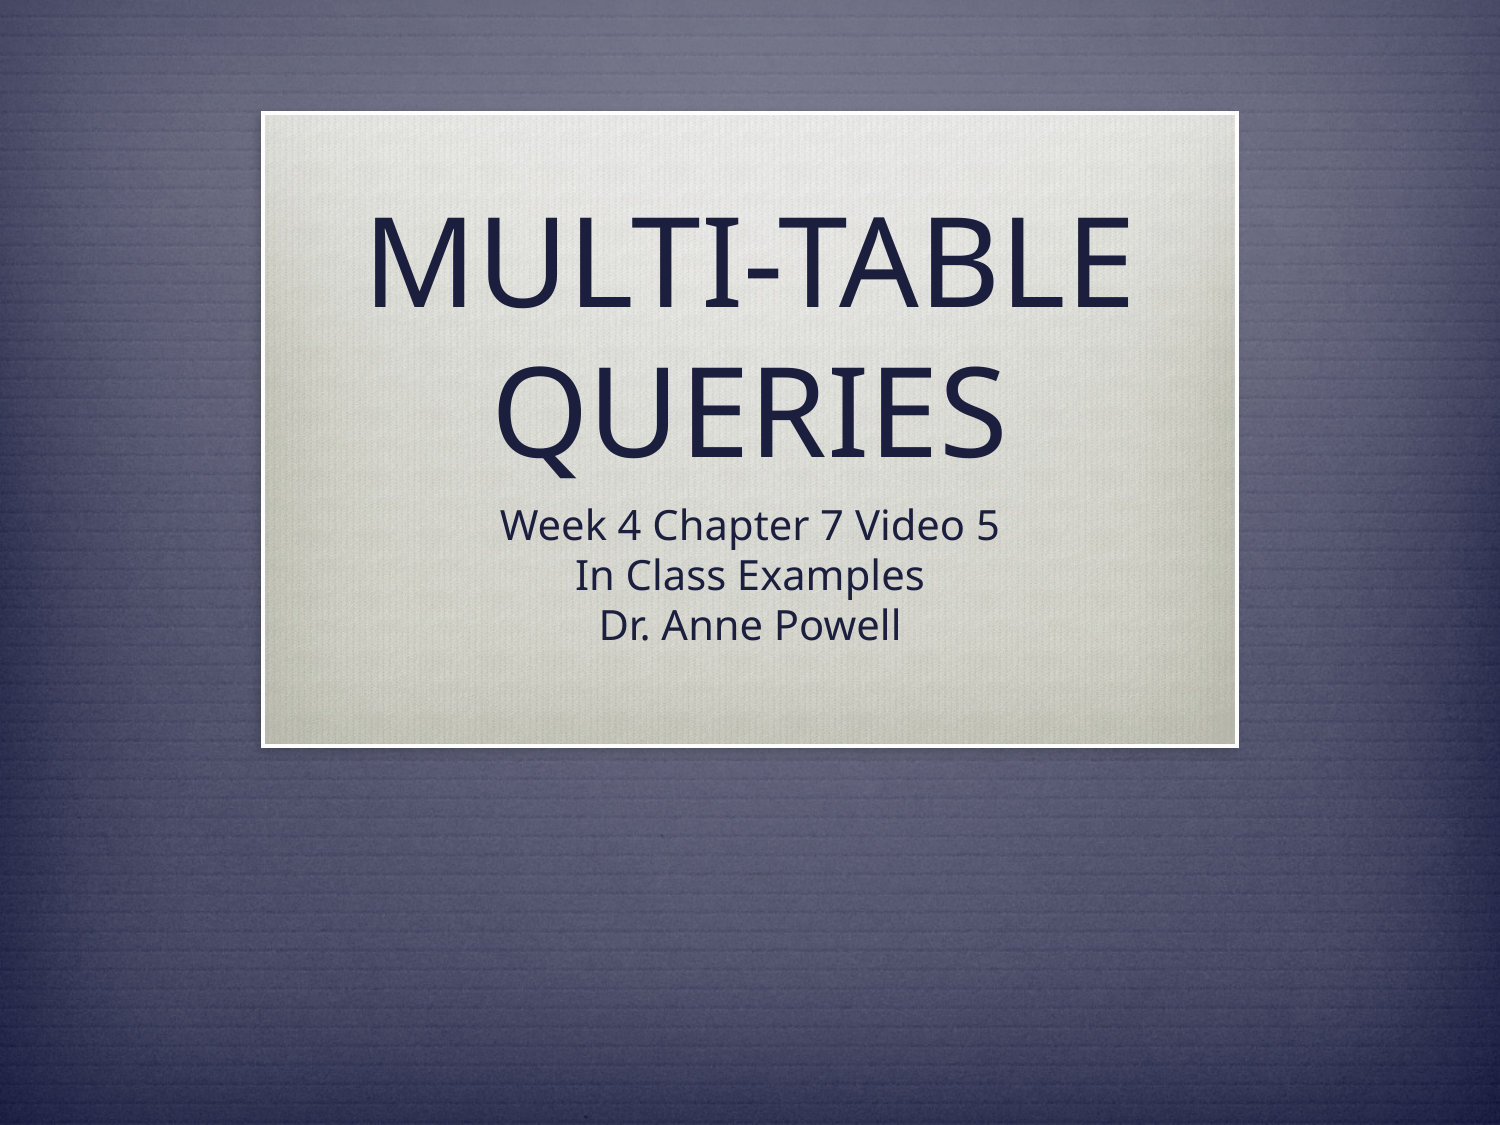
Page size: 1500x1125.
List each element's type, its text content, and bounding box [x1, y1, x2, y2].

title MULTI-TABLE QUERIES [280, 187, 1220, 491]
picture [265, 115, 1235, 744]
subtitle Week 4 Chapter 7 Video 5 In Class Examples Dr. Anne Powell [280, 491, 1220, 657]
